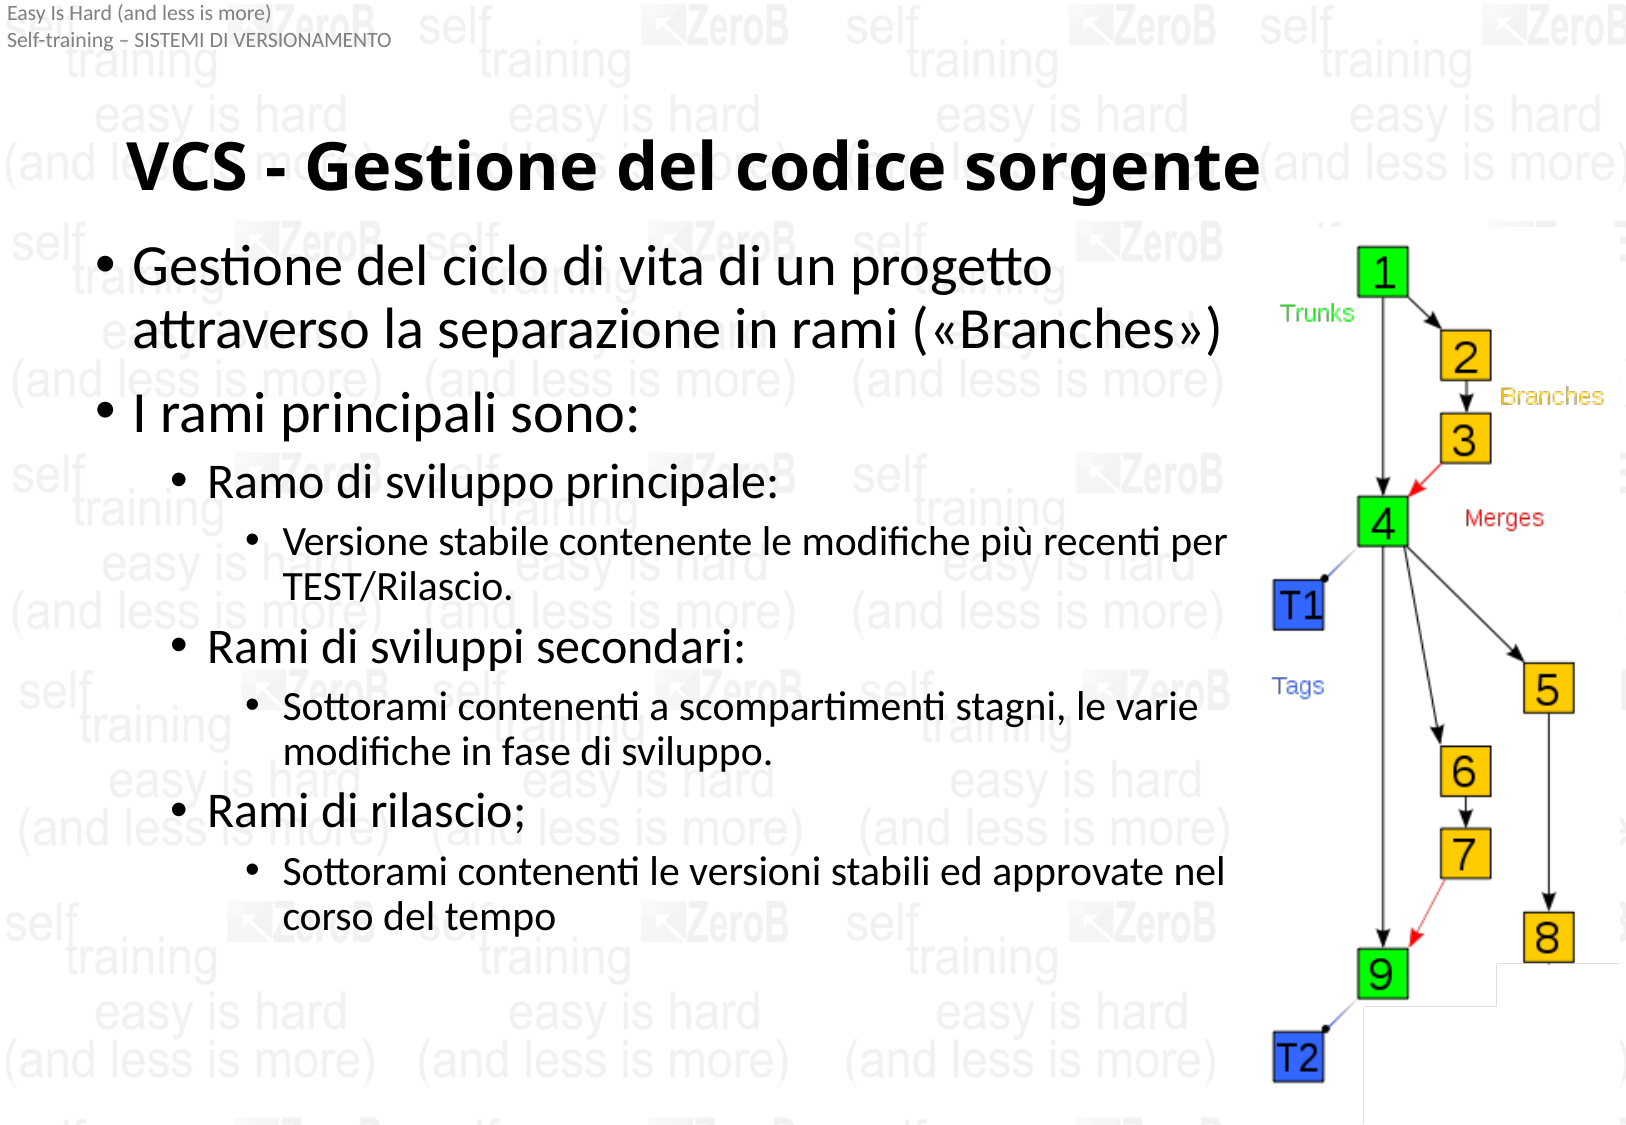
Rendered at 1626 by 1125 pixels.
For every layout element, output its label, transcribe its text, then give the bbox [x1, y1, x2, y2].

list Gestione del ciclo di vita di un progetto attraverso la separazione in rami («Branches») I rami principali sono: Ramo di sviluppo principale: Versione stabile contenente le modifiche più recenti per TEST/Rilascio. Rami di sviluppi secondari: Sottorami contenenti a scompartimenti stagni, le varie modifiche in fase di sviluppo. Rami di rilascio; Sottorami contenenti le versioni stabili ed approvate nel corso del tempo [79, 227, 1254, 1089]
title VCS - Gestione del codice sorgente [111, 59, 1514, 227]
picture [1254, 227, 1620, 1125]
